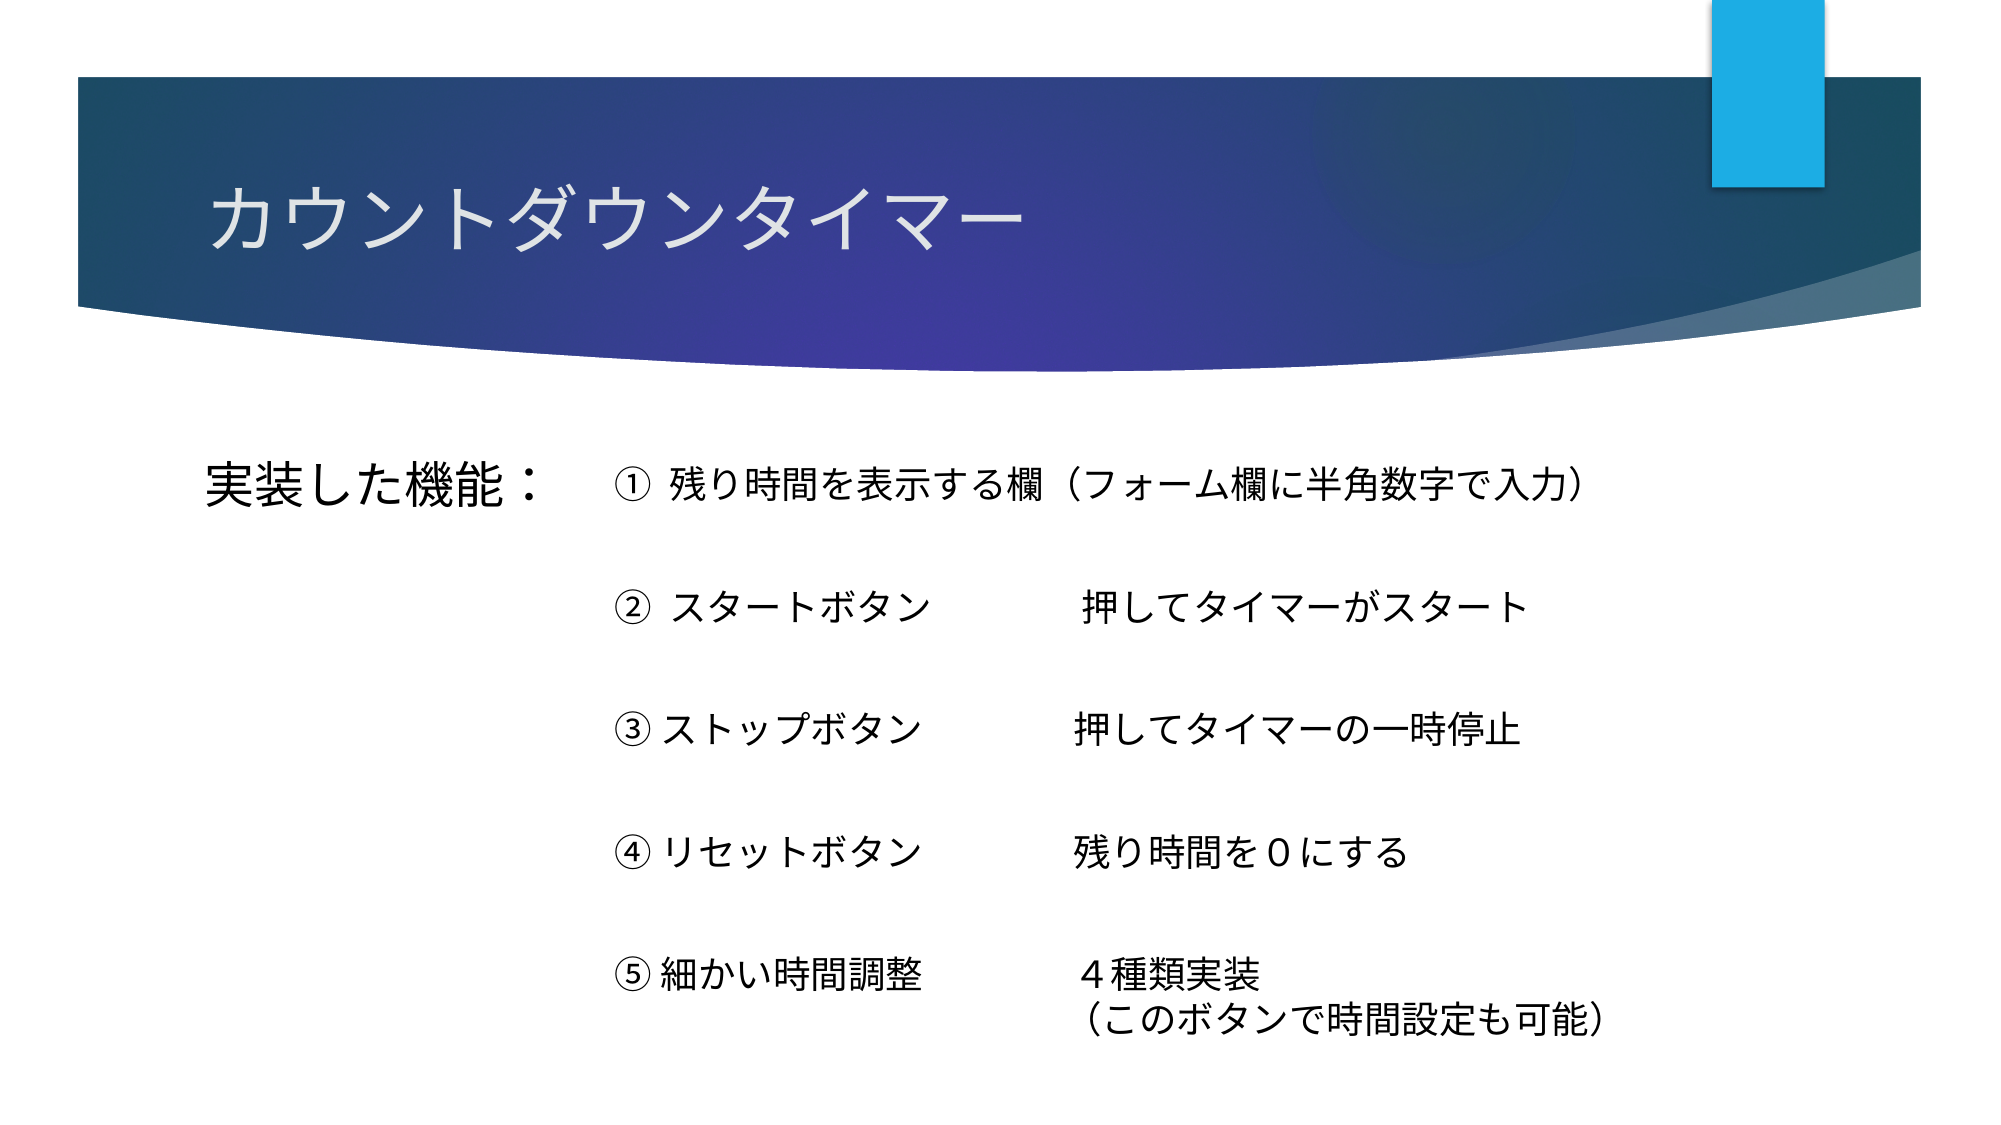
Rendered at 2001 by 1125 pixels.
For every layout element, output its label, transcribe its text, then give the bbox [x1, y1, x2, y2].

text_box ⑤細かい時間調整 ４種類実装 （このボタンで時間設定も可能） [599, 943, 1851, 1049]
text_box ① 残り時間を表示する欄（フォーム欄に半角数字で入力） [599, 454, 1652, 514]
text_box 実装した機能： [189, 446, 578, 522]
title カウントダウンタイマー [189, 159, 1627, 276]
text_box ④リセットボタン 残り時間を０にする [599, 821, 1584, 881]
text_box ② スタートボタン 押してタイマーがスタート [599, 576, 1652, 637]
text_box ③ストップボタン 押してタイマーの一時停止 [599, 698, 1638, 759]
